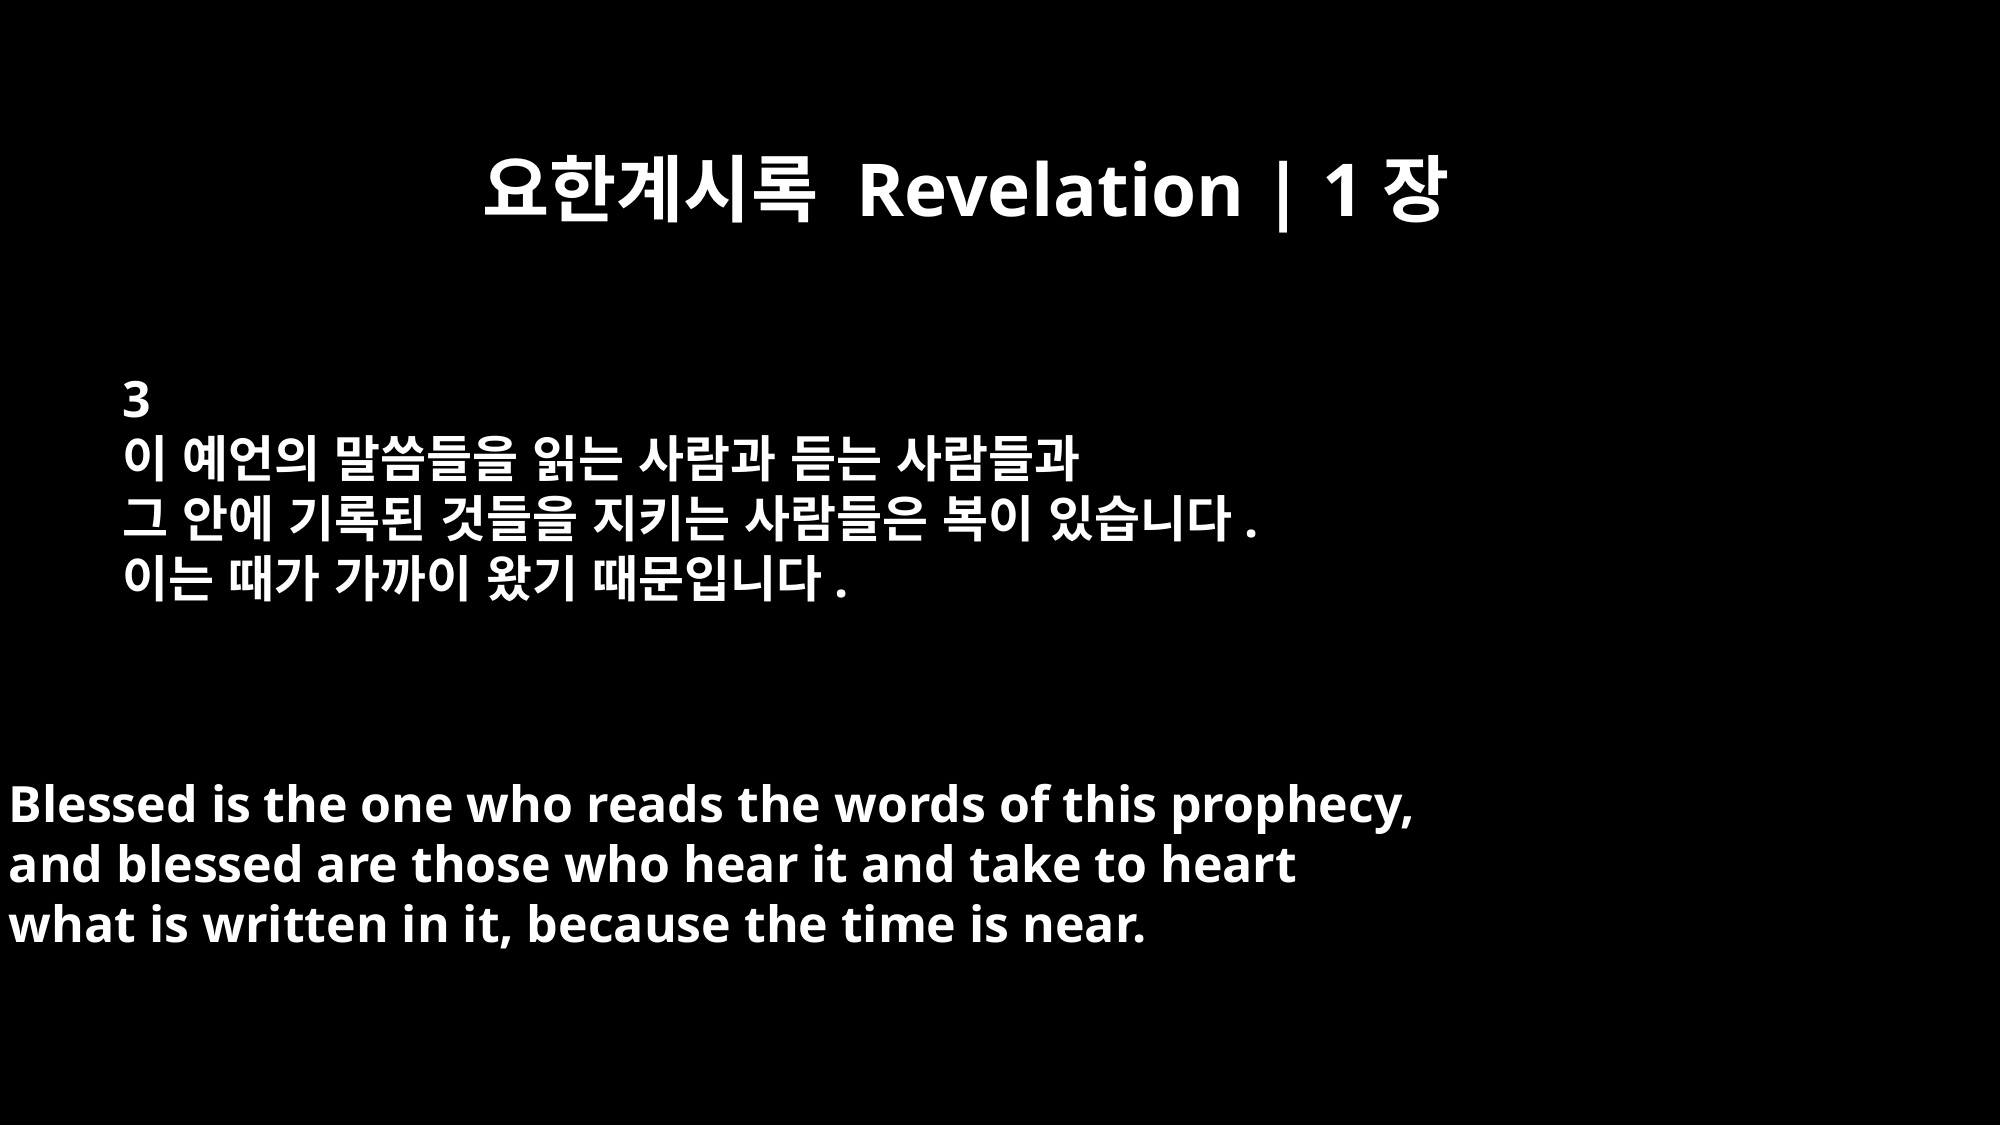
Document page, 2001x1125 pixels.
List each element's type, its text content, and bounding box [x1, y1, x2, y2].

text_box Blessed is the one who reads the words of this prophecy, and blessed are those who hear it and take to heart what is written in it, because the time is near. [0, 764, 1431, 960]
text_box 3 이 예언의 말씀들을 읽는 사람과 듣는 사람들과 그 안에 기록된 것들을 지키는 사람들은 복이 있습니다. 이는 때가 가까이 왔기 때문입니다. [107, 359, 1274, 615]
text_box 요한계시록 Revelation | 1장 [467, 136, 1465, 239]
